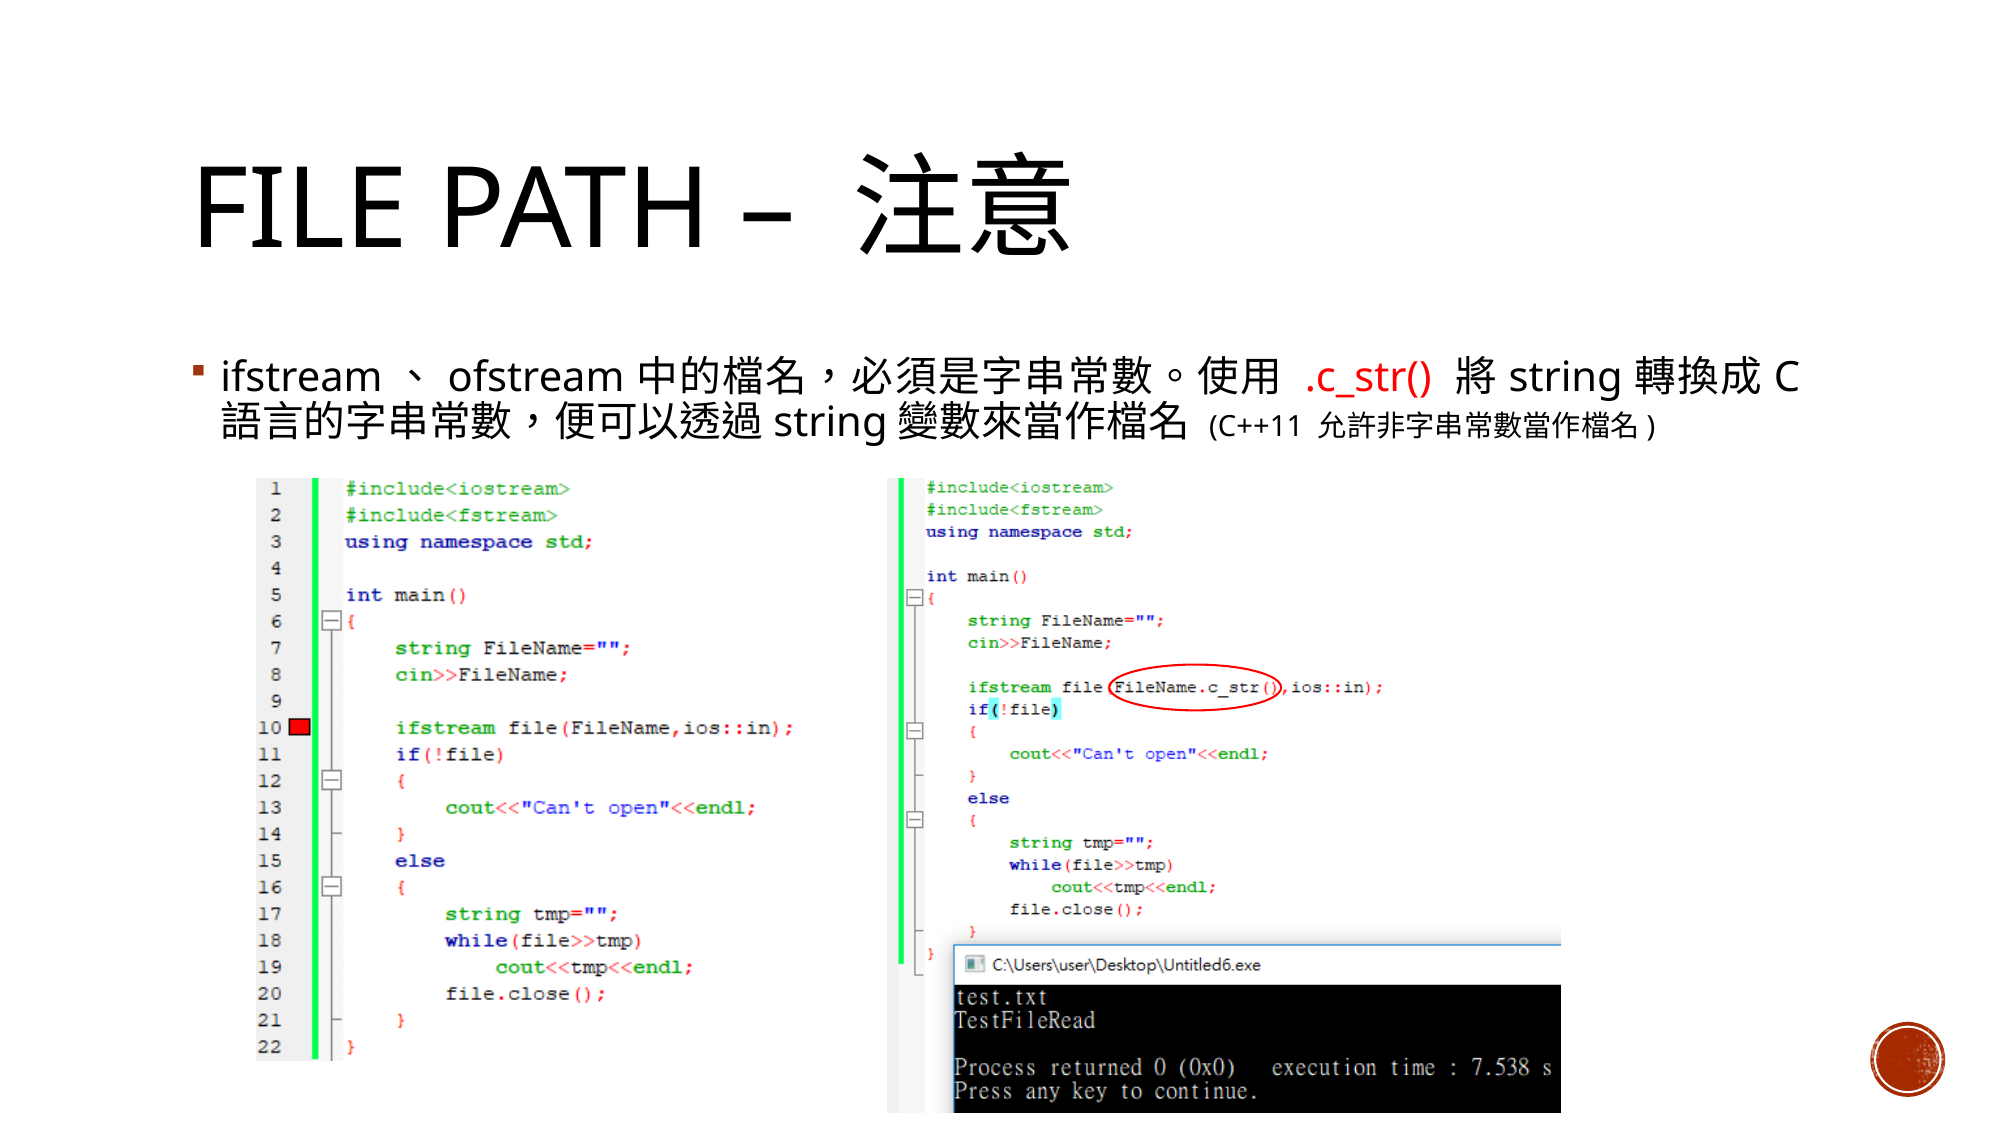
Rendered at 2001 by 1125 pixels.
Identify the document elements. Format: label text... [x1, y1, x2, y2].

list ifstream、ofstream中的檔名，必須是字串常數。使用 .c_str() 將string轉換成C語言的字串常數，便可以透過string變數來當作檔名 (C++11 允許非字串常數當作檔名) [175, 348, 1826, 1013]
picture [887, 478, 1561, 1113]
title File path – 注意 [175, 79, 1826, 344]
picture [256, 478, 807, 1061]
